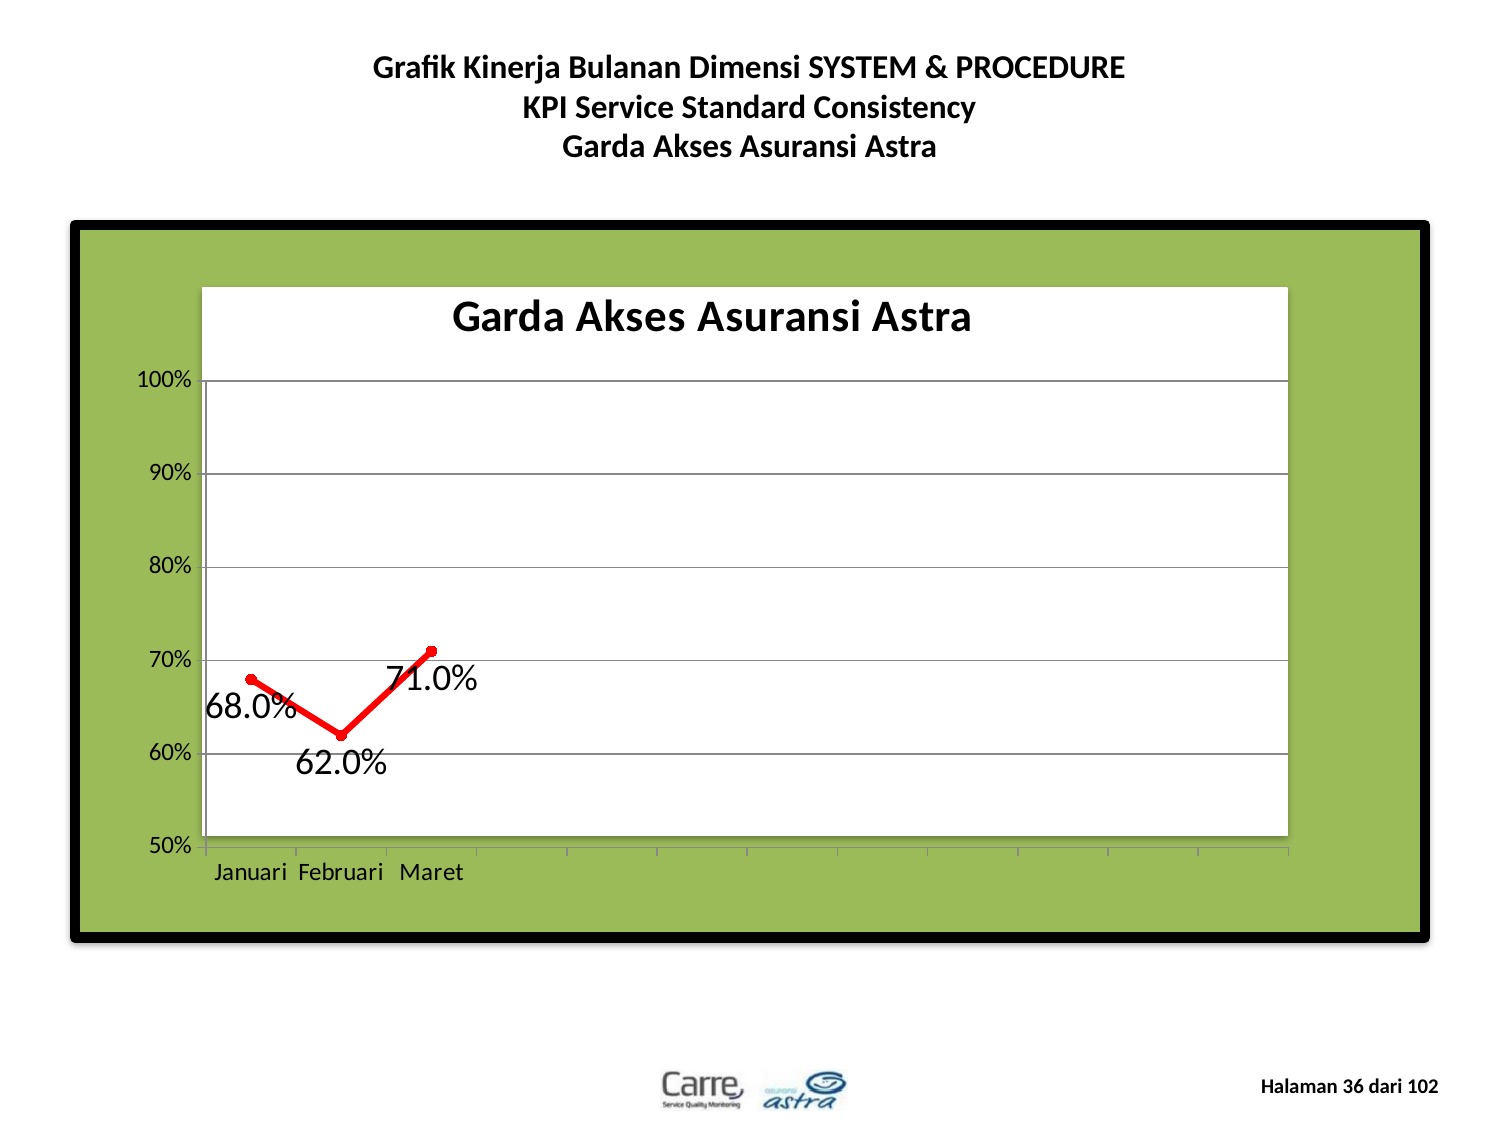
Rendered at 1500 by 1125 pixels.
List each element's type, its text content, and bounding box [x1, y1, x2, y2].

chart [112, 262, 1313, 901]
picture [659, 1064, 848, 1118]
text_box Grafik Kinerja Bulanan Dimensi SYSTEM & PROCEDURE KPI Service Standard Consistency Garda Akses Asuransi Astra [358, 37, 1142, 172]
text_box [74, 224, 1426, 938]
text_box Halaman 36 dari 102 [1246, 1065, 1454, 1105]
